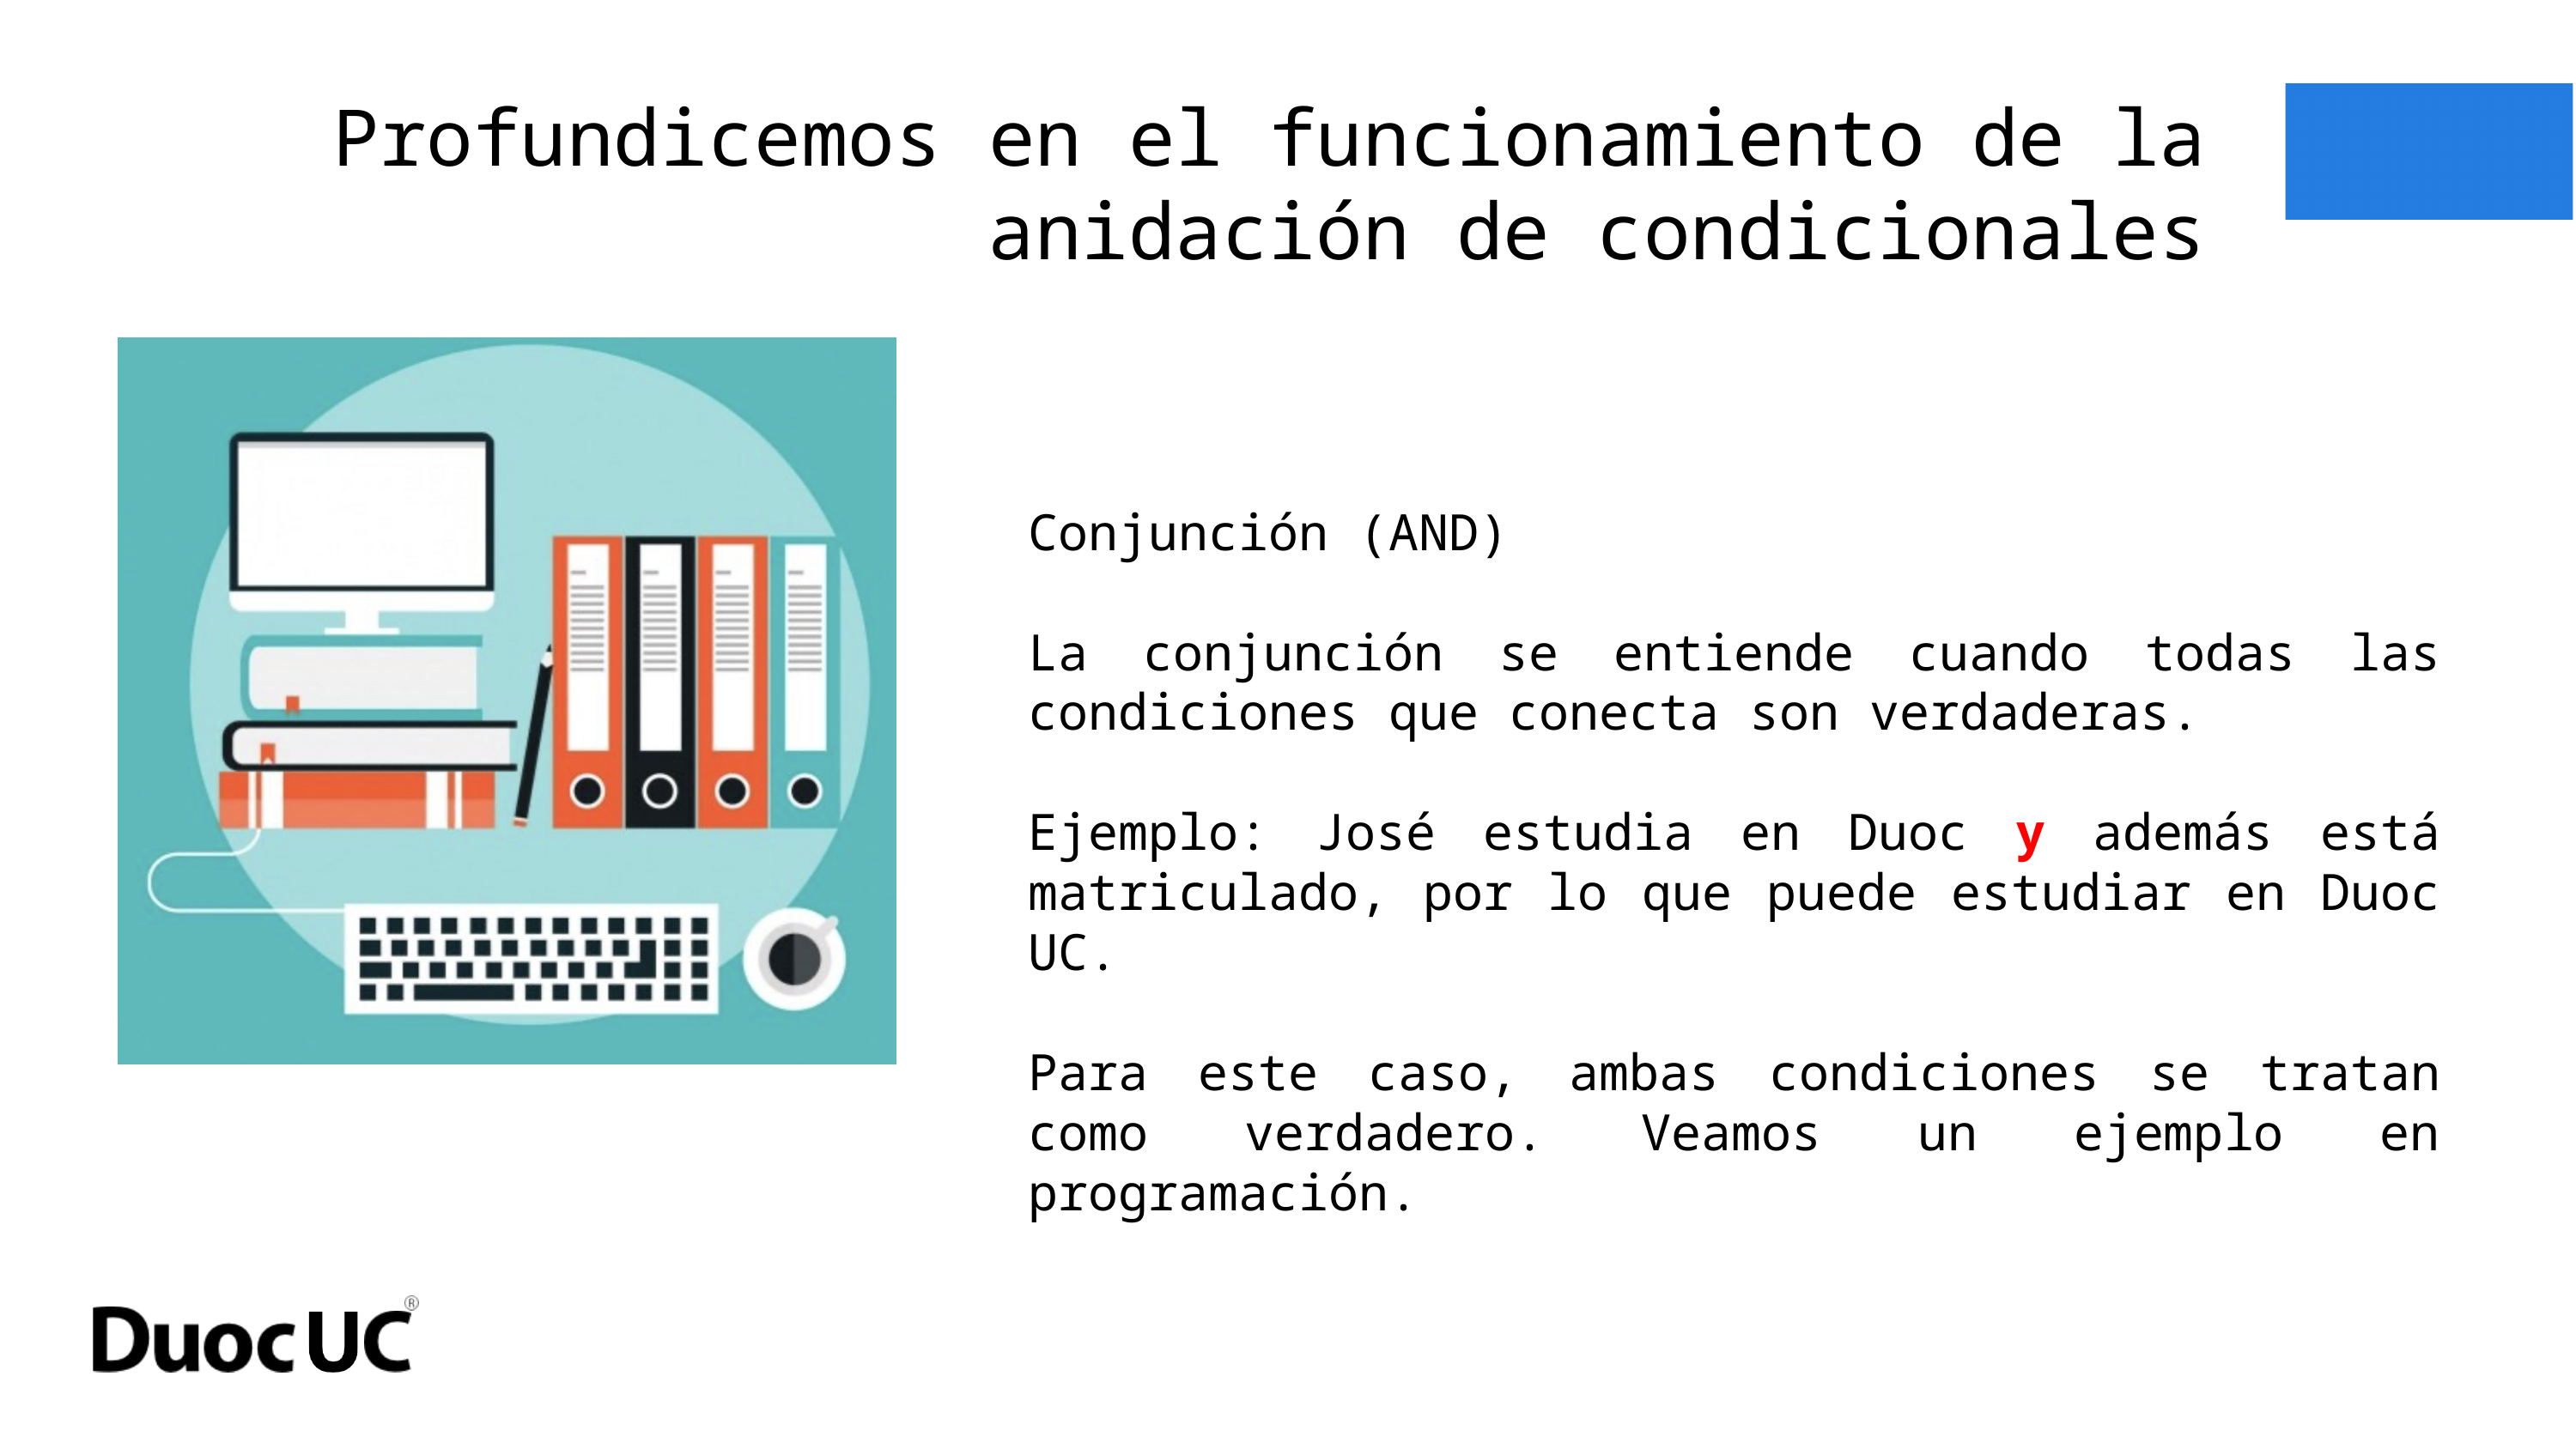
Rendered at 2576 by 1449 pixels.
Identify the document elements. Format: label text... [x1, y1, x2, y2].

text_box Profundicemos en el funcionamiento de la anidación de condicionales [53, 88, 2205, 276]
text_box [93, 1306, 295, 1373]
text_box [363, 1311, 411, 1373]
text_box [404, 1295, 420, 1311]
picture [118, 337, 896, 1064]
text_box Conjunción (AND) La conjunción se entiende cuando todas las condiciones que conecta son verdaderas. Ejemplo: José estudia en Duoc y además está matriculado, por lo que puede estudiar en Duoc UC. Para este caso, ambas condiciones se tratan como verdadero. Veamos un ejemplo en programación. [1015, 494, 2454, 1228]
text_box [308, 1312, 358, 1373]
text_box [2285, 83, 2573, 221]
